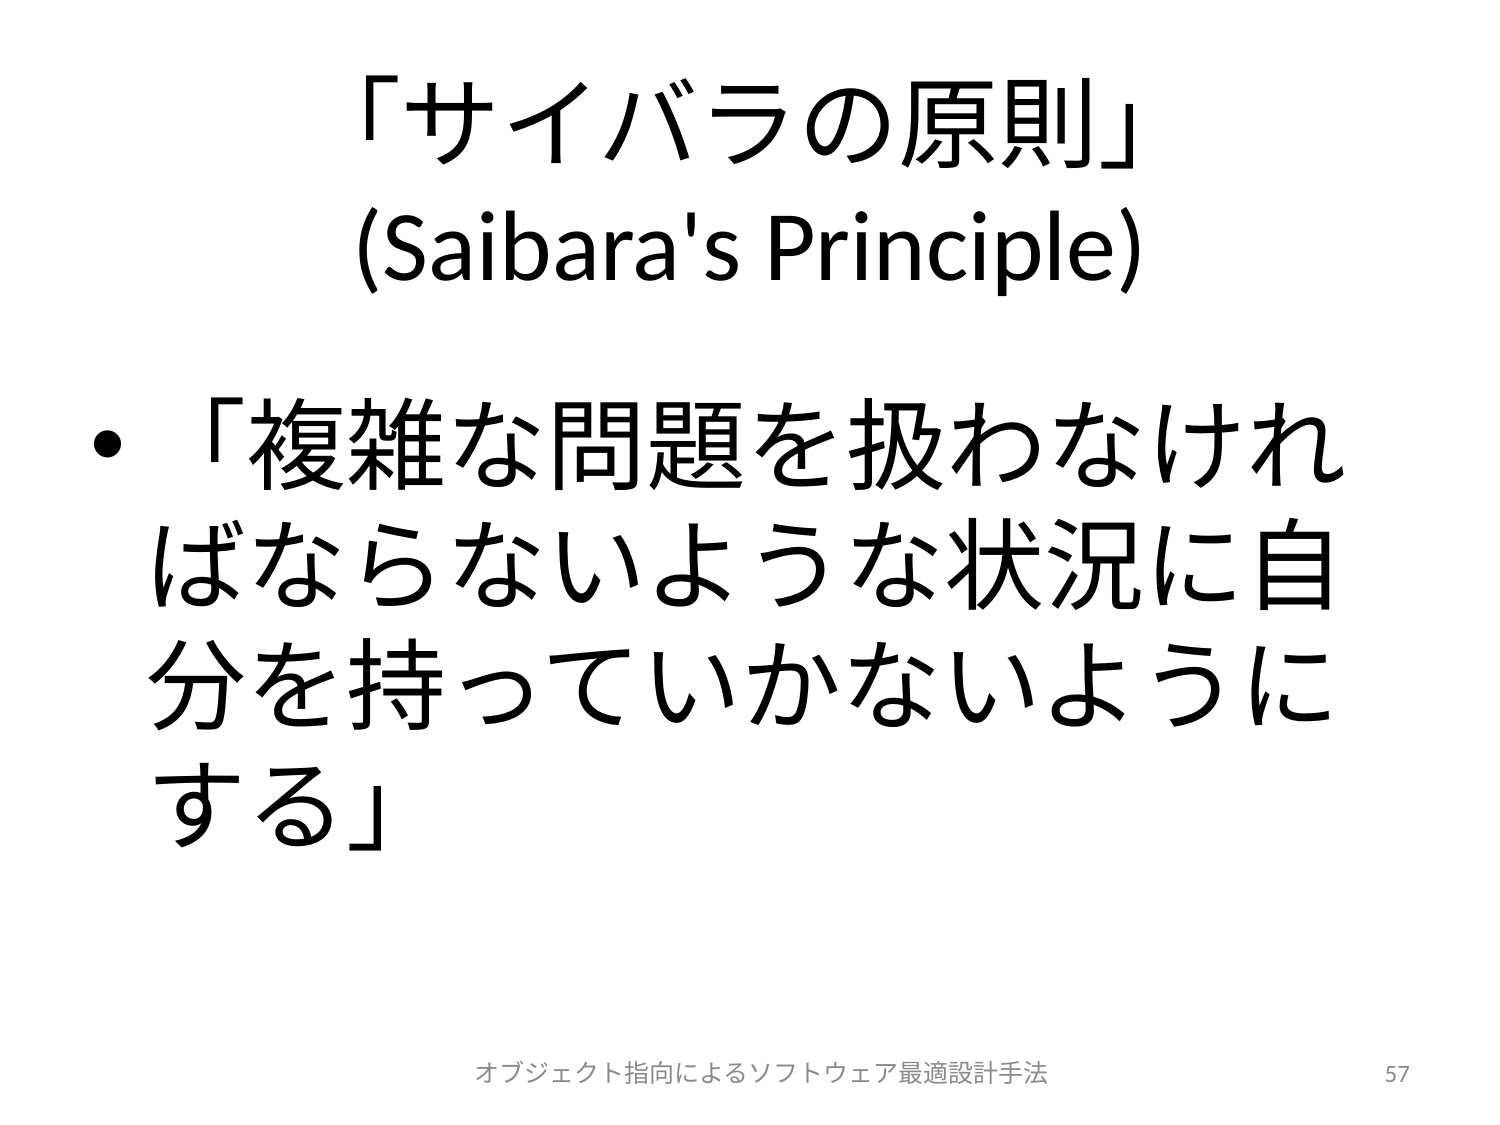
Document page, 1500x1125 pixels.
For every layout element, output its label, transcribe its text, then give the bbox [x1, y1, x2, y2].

footer オブジェクト指向によるソフトウェア最適設計手法 [257, 1042, 1266, 1103]
title 「サイバラの原則」 (Saibara's Principle) [75, 45, 1425, 317]
slide_number 57 [1300, 1042, 1425, 1103]
list 「複雑な問題を扱わなければならないような状況に自分を持っていかないようにする」 [75, 375, 1425, 1005]
